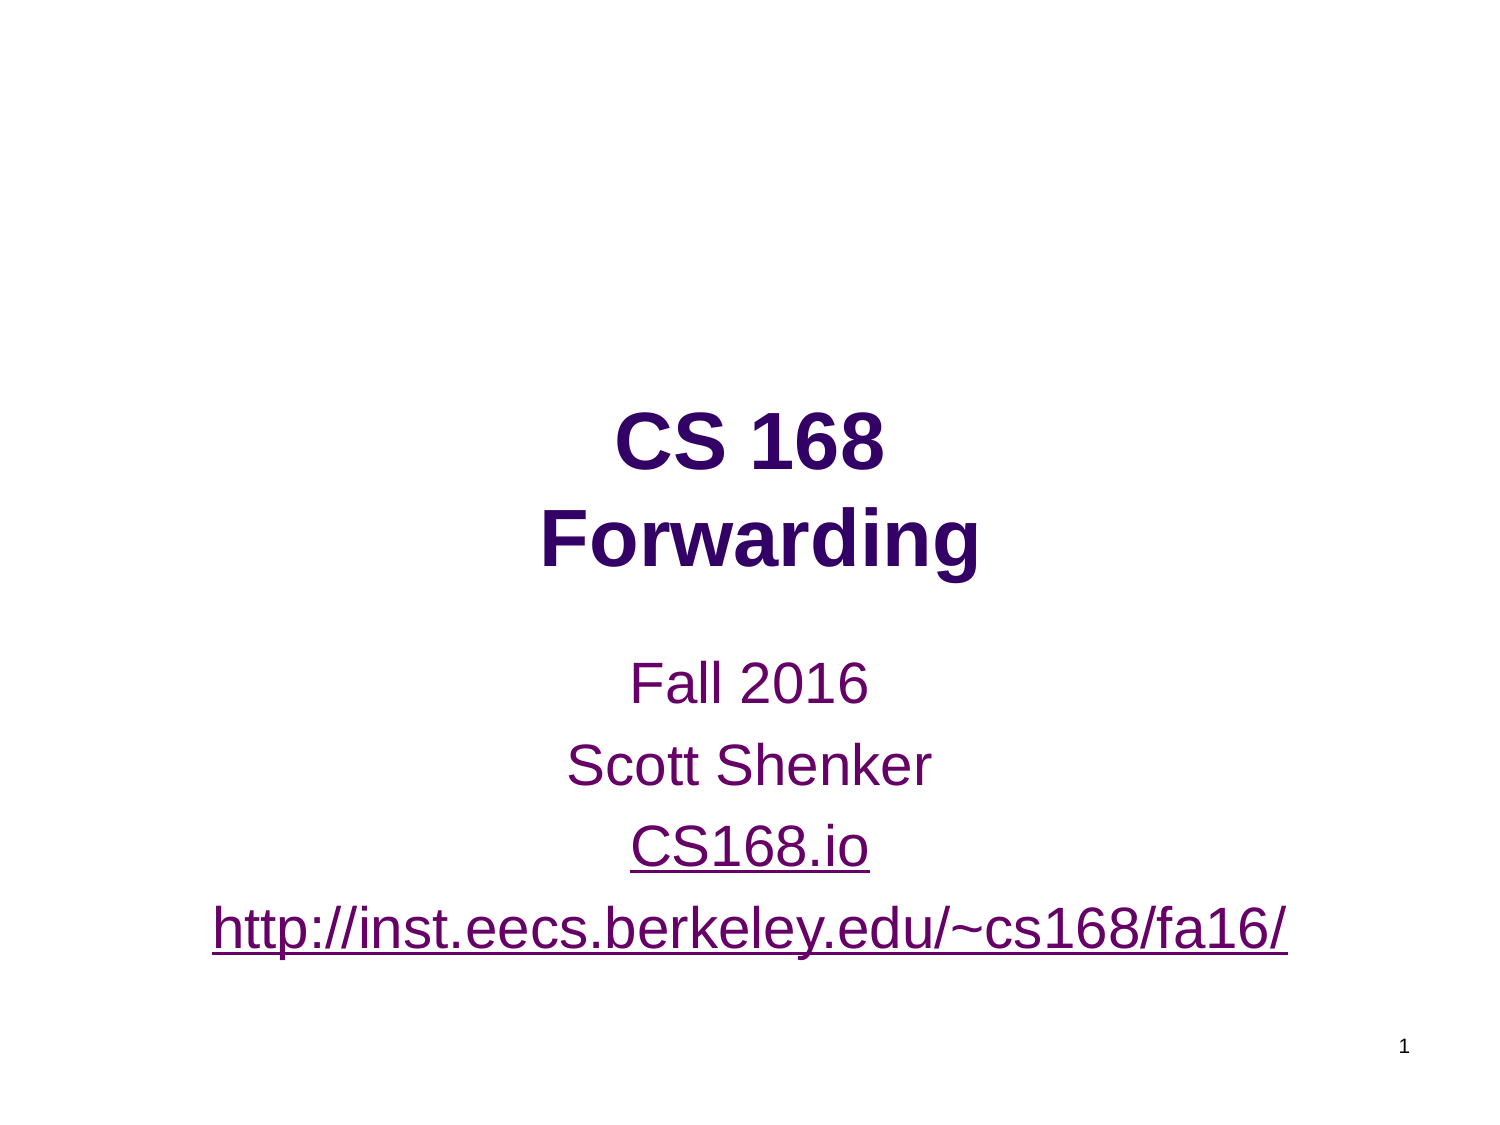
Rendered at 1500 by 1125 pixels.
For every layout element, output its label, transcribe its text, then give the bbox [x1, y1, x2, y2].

subtitle Fall 2016 Scott Shenker CS168.io http://inst.eecs.berkeley.edu/~cs168/fa16/ [0, 637, 1500, 925]
slide_number 1 [1074, 1024, 1426, 1101]
title CS 168 Forwarding [112, 349, 1388, 591]
